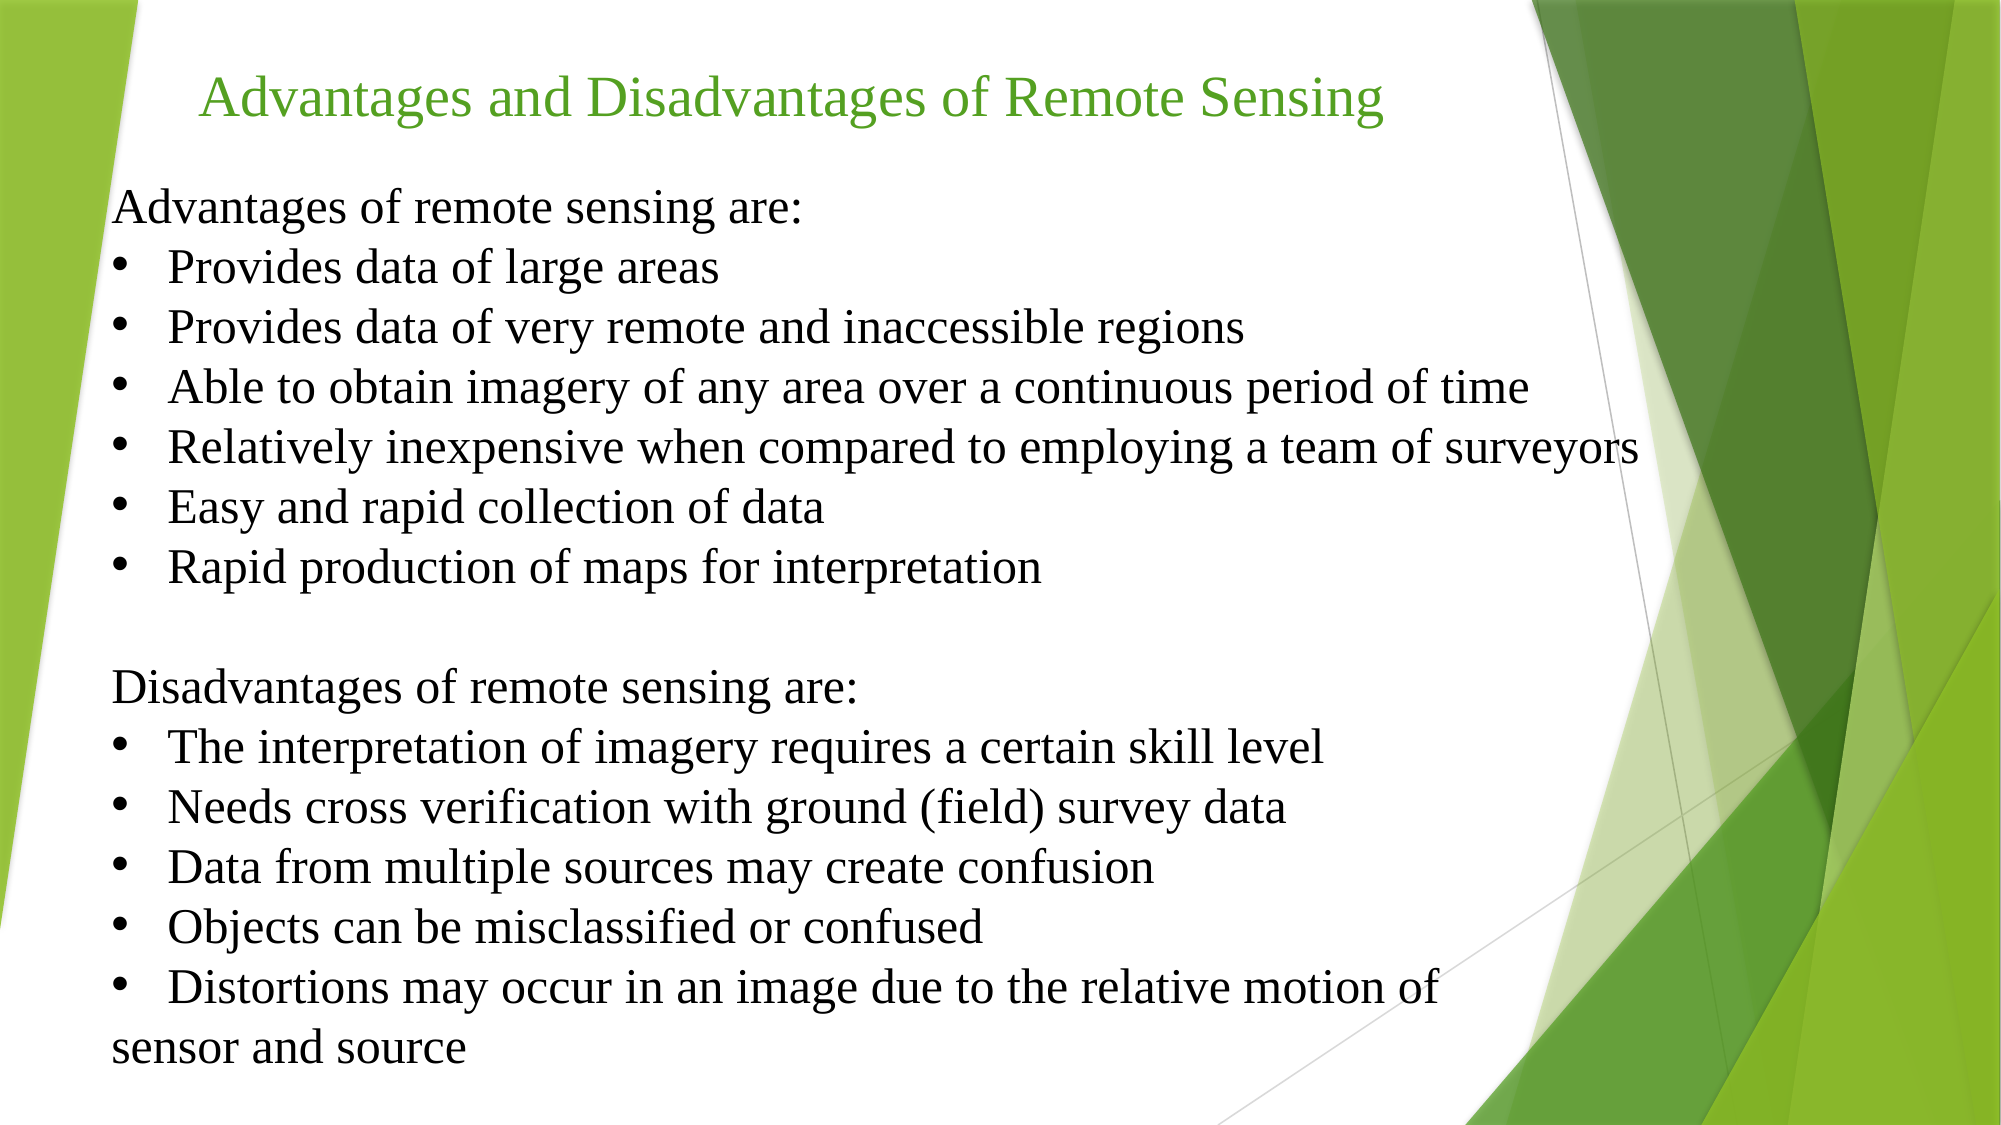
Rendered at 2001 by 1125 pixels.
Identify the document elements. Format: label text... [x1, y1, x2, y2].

text_box Advantages and Disadvantages of Remote Sensing [183, 50, 1537, 136]
text_box Advantages of remote sensing are: Provides data of large areas Provides data of very remote and inaccessible regions Able to obtain imagery of any area over a continuous period of time Relatively inexpensive when compared to employing a team of surveyors Easy and rapid collection of data Rapid production of maps for interpretation Disadvantages of remote sensing are: The interpretation of imagery requires a certain skill level Needs cross verification with ground (field) survey data Data from multiple sources may create confusion Objects can be misclassified or confused Distortions may occur in an image due to the relative motion of sensor and source [96, 165, 2000, 1125]
